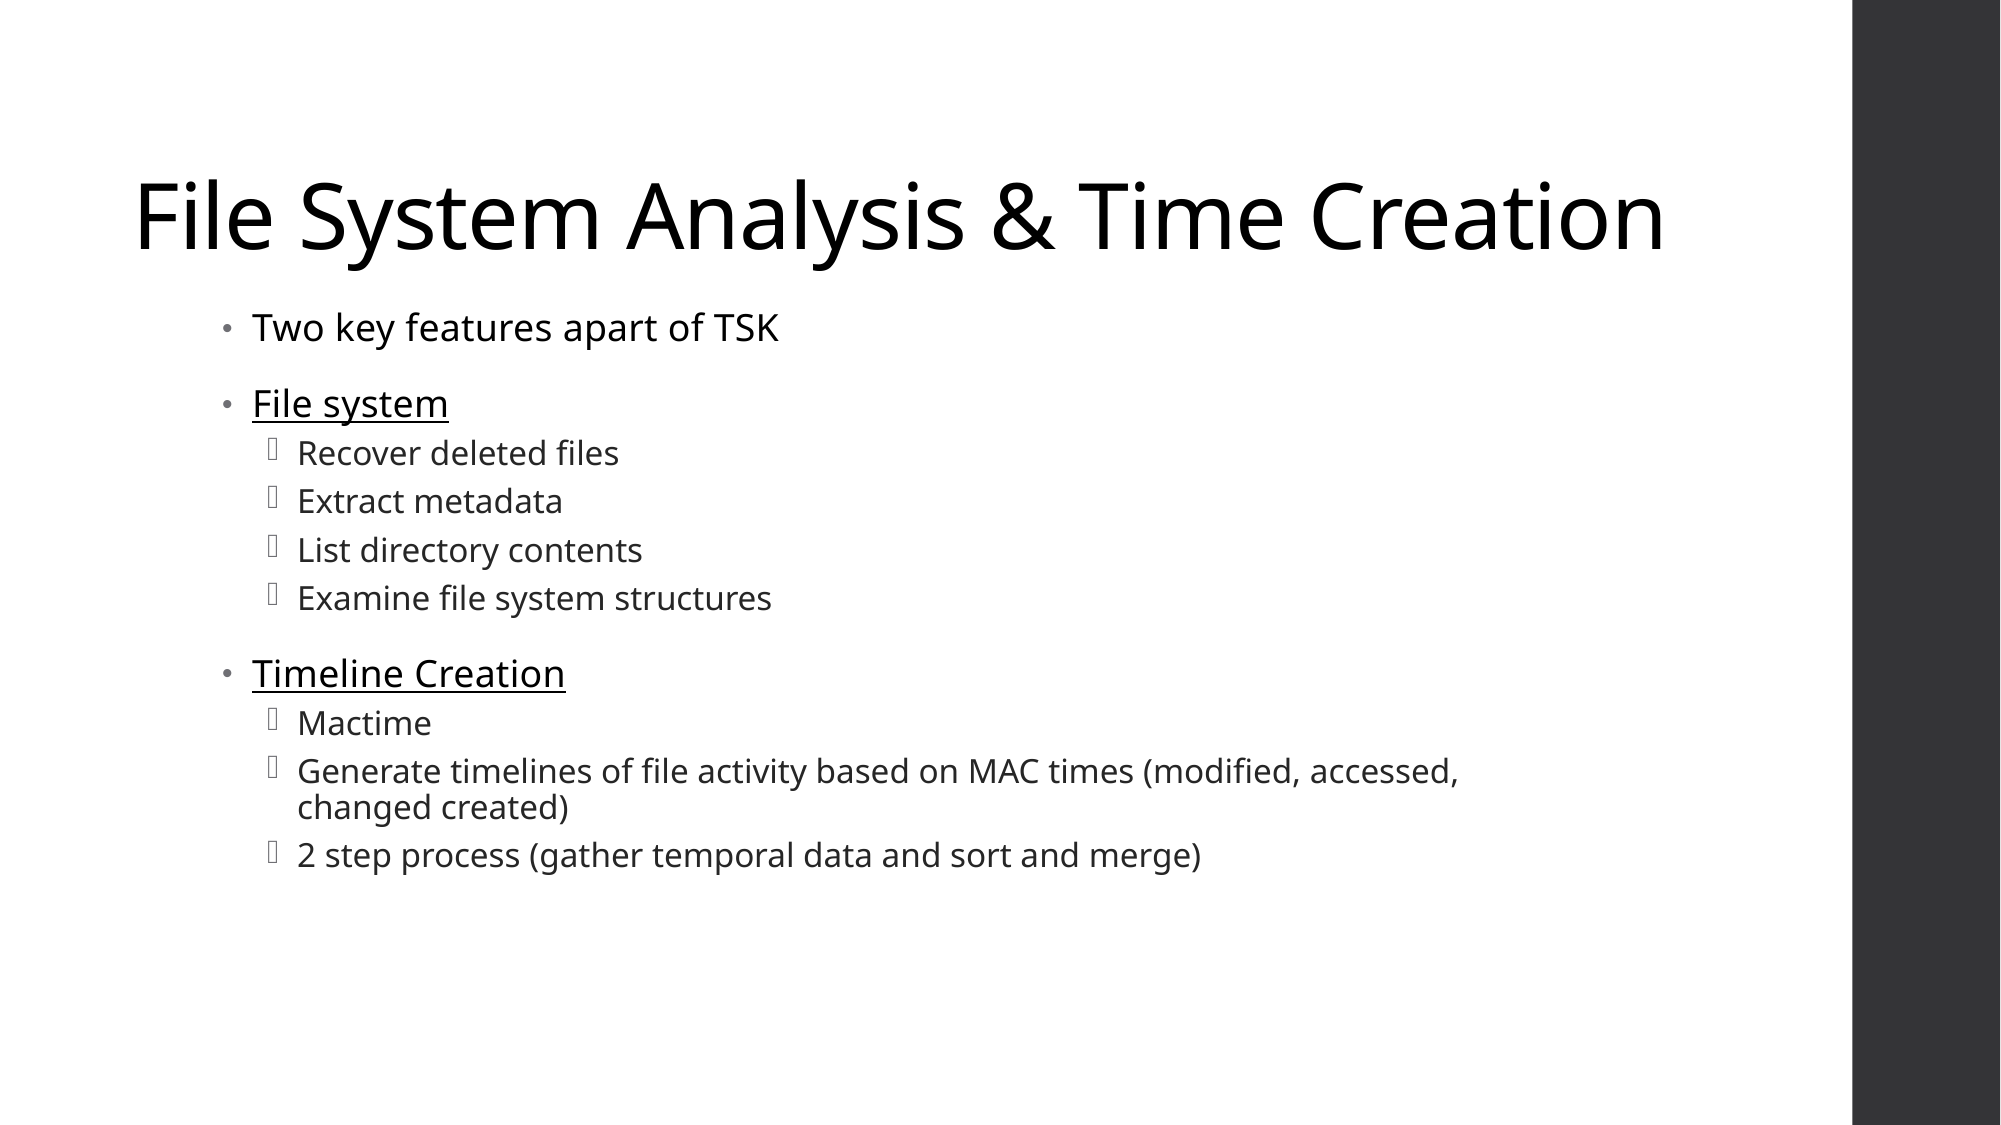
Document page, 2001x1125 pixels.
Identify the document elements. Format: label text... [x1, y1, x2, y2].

title File System Analysis & Time Creation [117, 60, 1776, 278]
list Two key features apart of TSK File system Recover deleted files Extract metadata List directory contents Examine file system structures Timeline Creation Mactime Generate timelines of file activity based on MAC times (modified, accessed, changed created) 2 step process (gather temporal data and sort and merge) [206, 299, 1617, 1014]
